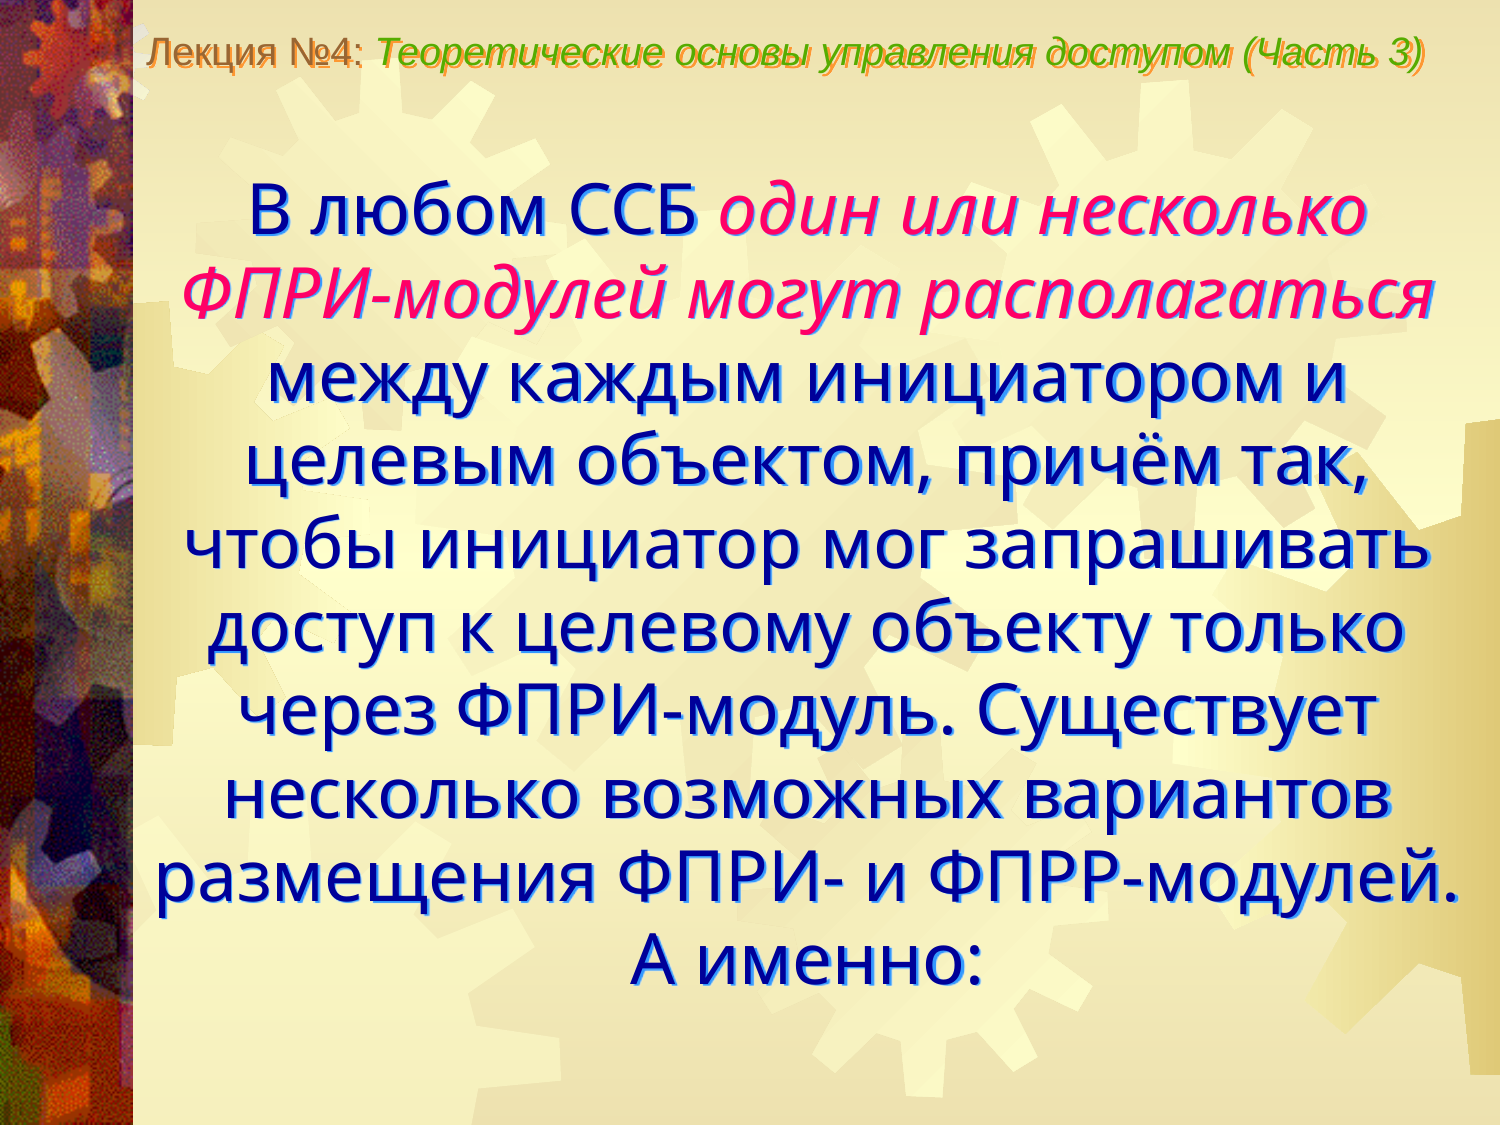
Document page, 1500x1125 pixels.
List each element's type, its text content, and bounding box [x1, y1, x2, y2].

text_box В любом ССБ один или несколько ФПРИ-модулей могут располагаться между каждым инициатором и целевым объектом, причём так, чтобы инициатор мог запрашивать доступ к целевому объекту только через ФПРИ-модуль. Существует несколько возможных вариантов размещения ФПРИ- и ФПРР-модулей. А именно: [152, 165, 1464, 999]
picture [0, 0, 133, 1125]
text_box Лекция №4: Теоретические основы управления доступом (Часть 3) [123, 31, 1500, 75]
